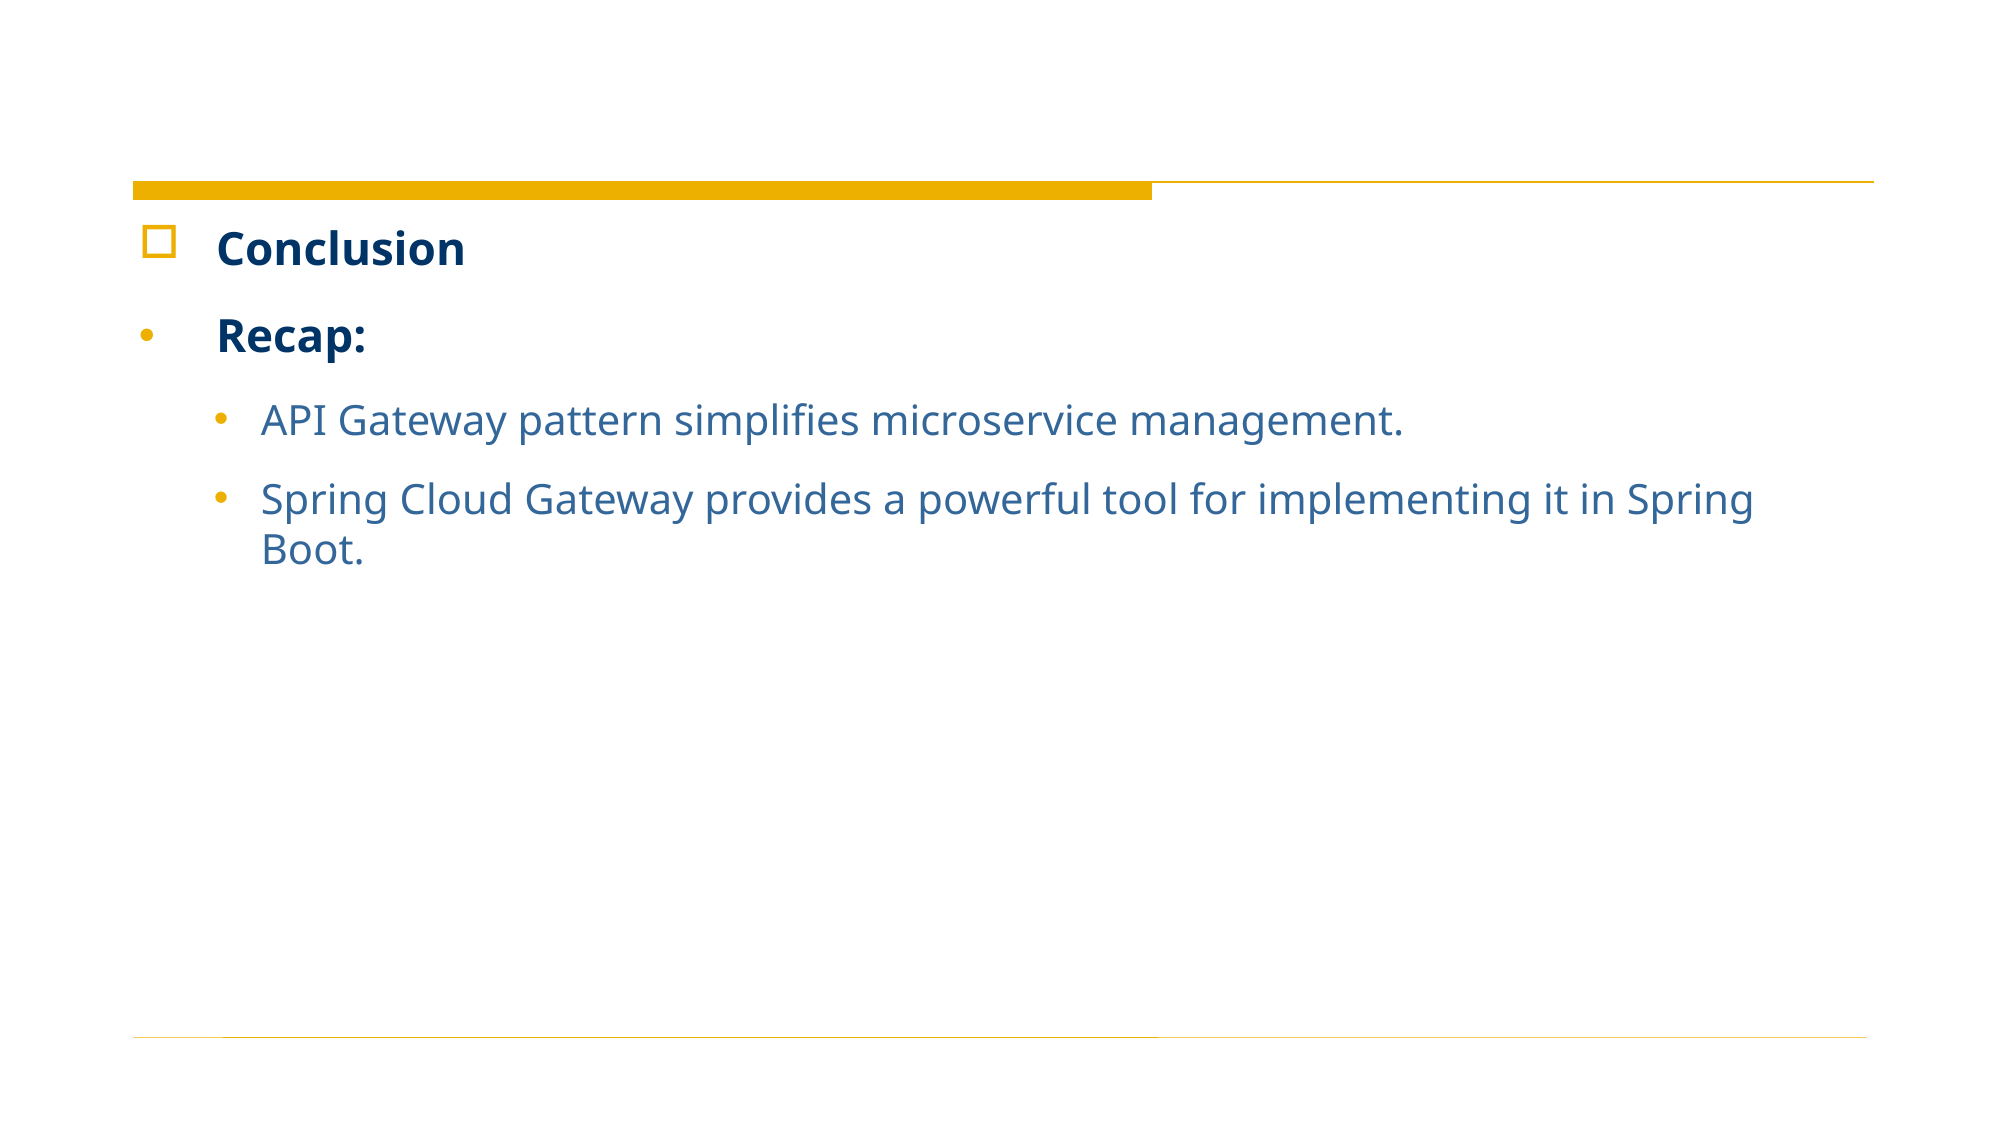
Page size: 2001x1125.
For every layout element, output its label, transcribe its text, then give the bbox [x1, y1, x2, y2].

list Conclusion Recap: API Gateway pattern simplifies microservice management. Spring Cloud Gateway provides a powerful tool for implementing it in Spring Boot. [123, 212, 1874, 1013]
